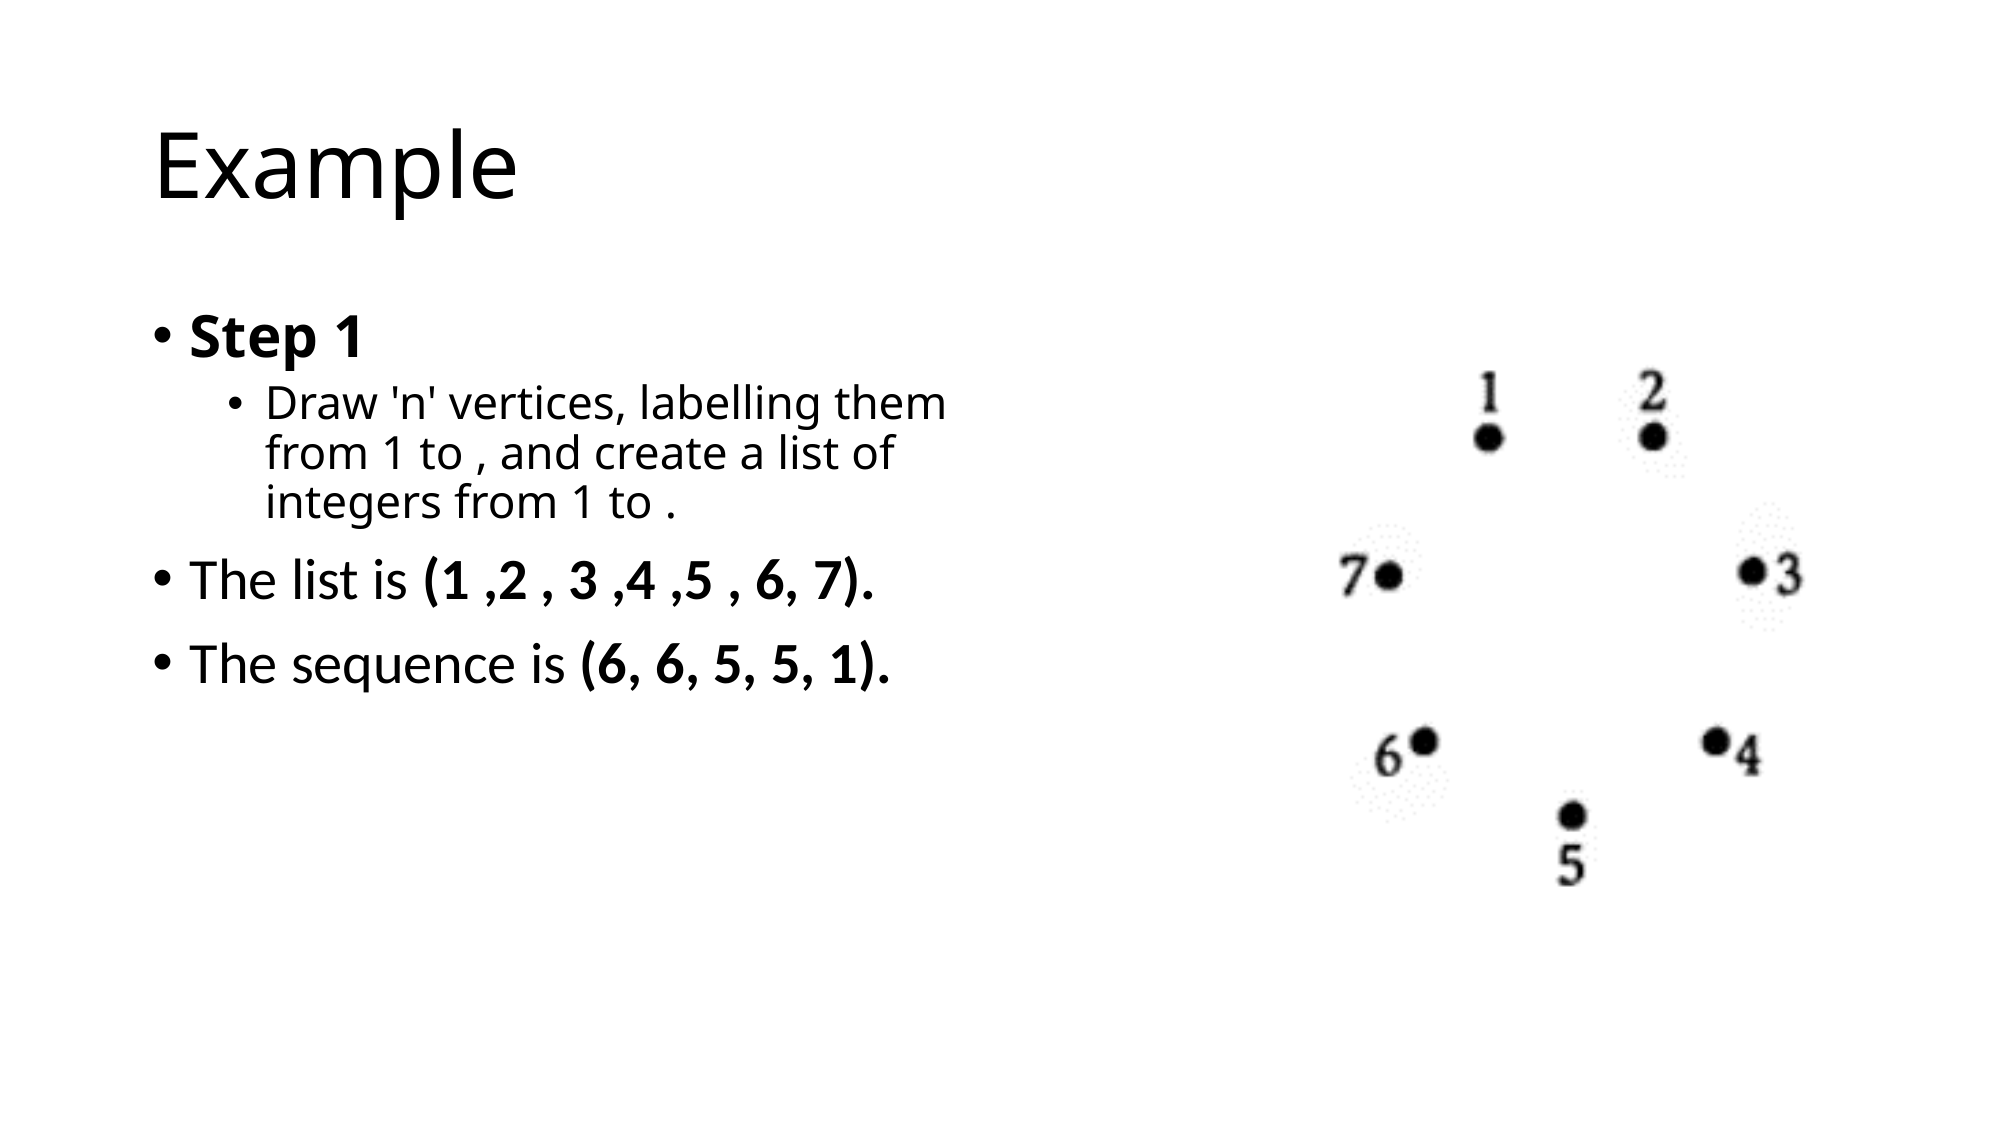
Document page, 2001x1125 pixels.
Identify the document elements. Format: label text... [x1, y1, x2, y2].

picture [1291, 339, 1863, 906]
title Example [137, 59, 1863, 278]
